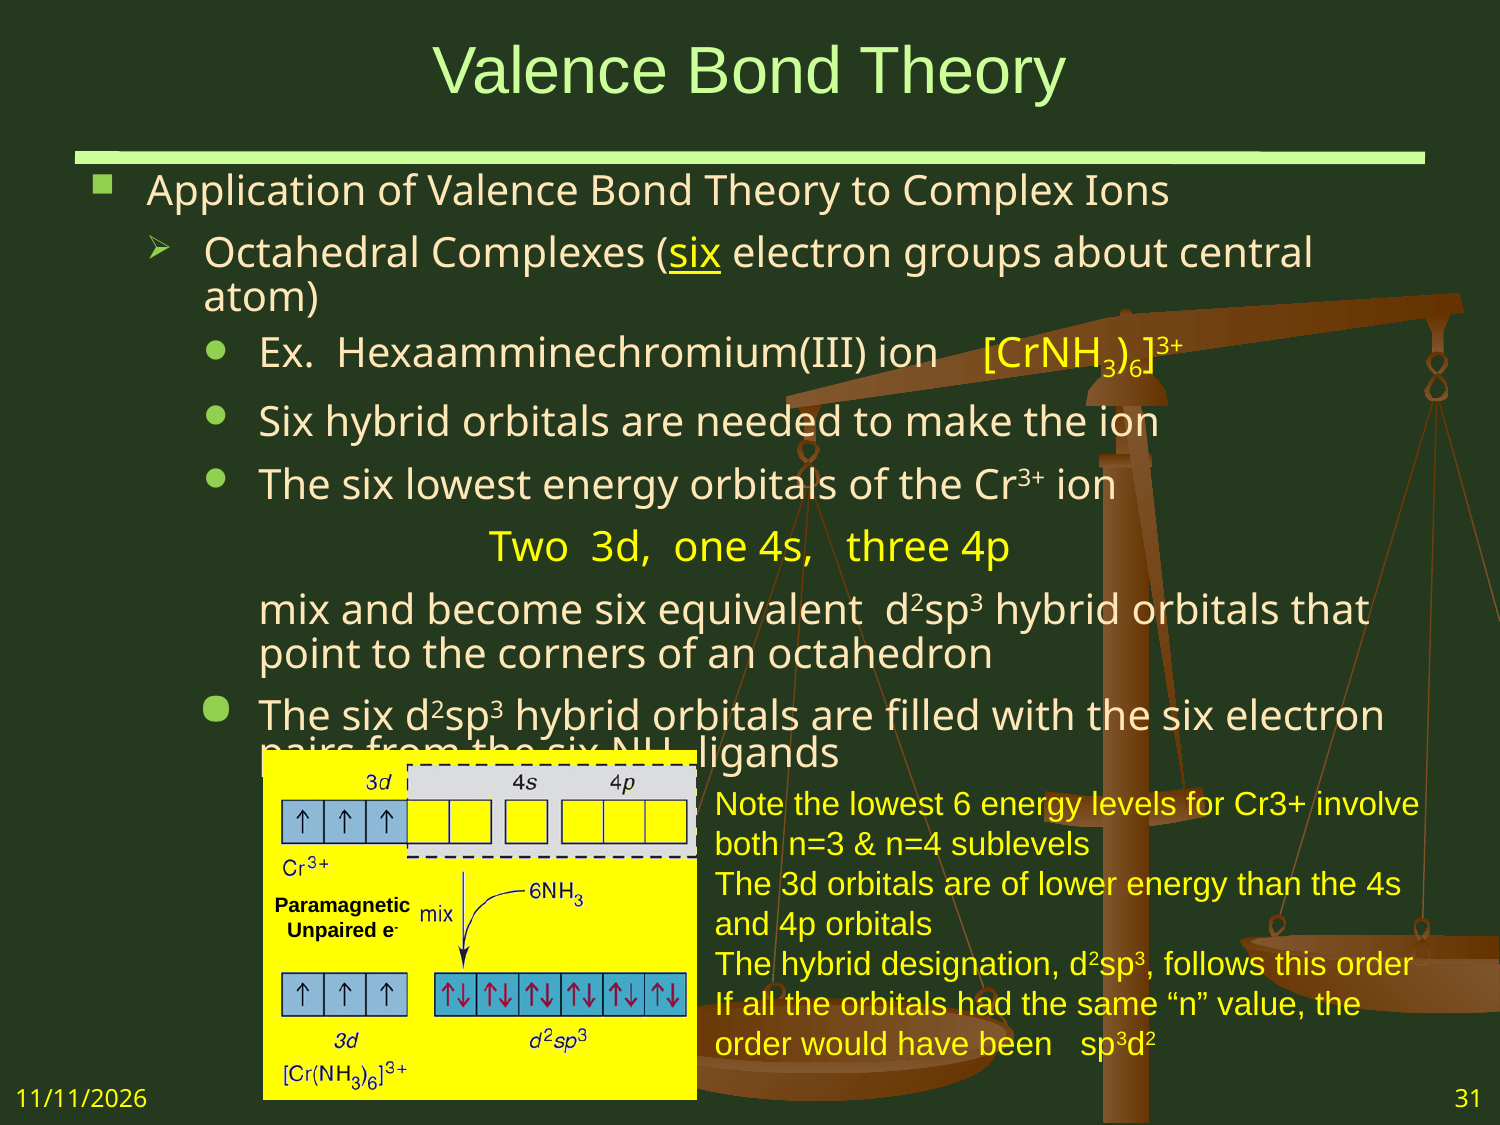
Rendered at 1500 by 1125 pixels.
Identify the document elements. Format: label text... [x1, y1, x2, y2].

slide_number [0, 1074, 163, 1125]
list Application of Valence Bond Theory to Complex Ions Octahedral Complexes (six electron groups about central atom) Ex. Hexaamminechromium(III) ion [CrNH3)6]3+ Six hybrid orbitals are needed to make the ion The six lowest energy orbitals of the Cr3+ ion Two 3d, one 4s, three 4p mix and become six equivalent d2sp3 hybrid orbitals that point to the corners of an octahedron The six d2sp3 hybrid orbitals are filled with the six electron pairs from the six NH3 ligands [74, 162, 1426, 751]
slide_number 31 [1437, 1074, 1500, 1125]
text_box Note the lowest 6 energy levels for Cr3+ involve both n=3 & n=4 sublevels The 3d orbitals are of lower energy than the 4s and 4p orbitals The hybrid designation, d2sp3, follows this order If all the orbitals had the same “n” value, the order would have been sp3d2 [701, 774, 1438, 1070]
title Valence Bond Theory [74, 0, 1426, 138]
picture [262, 749, 697, 1101]
